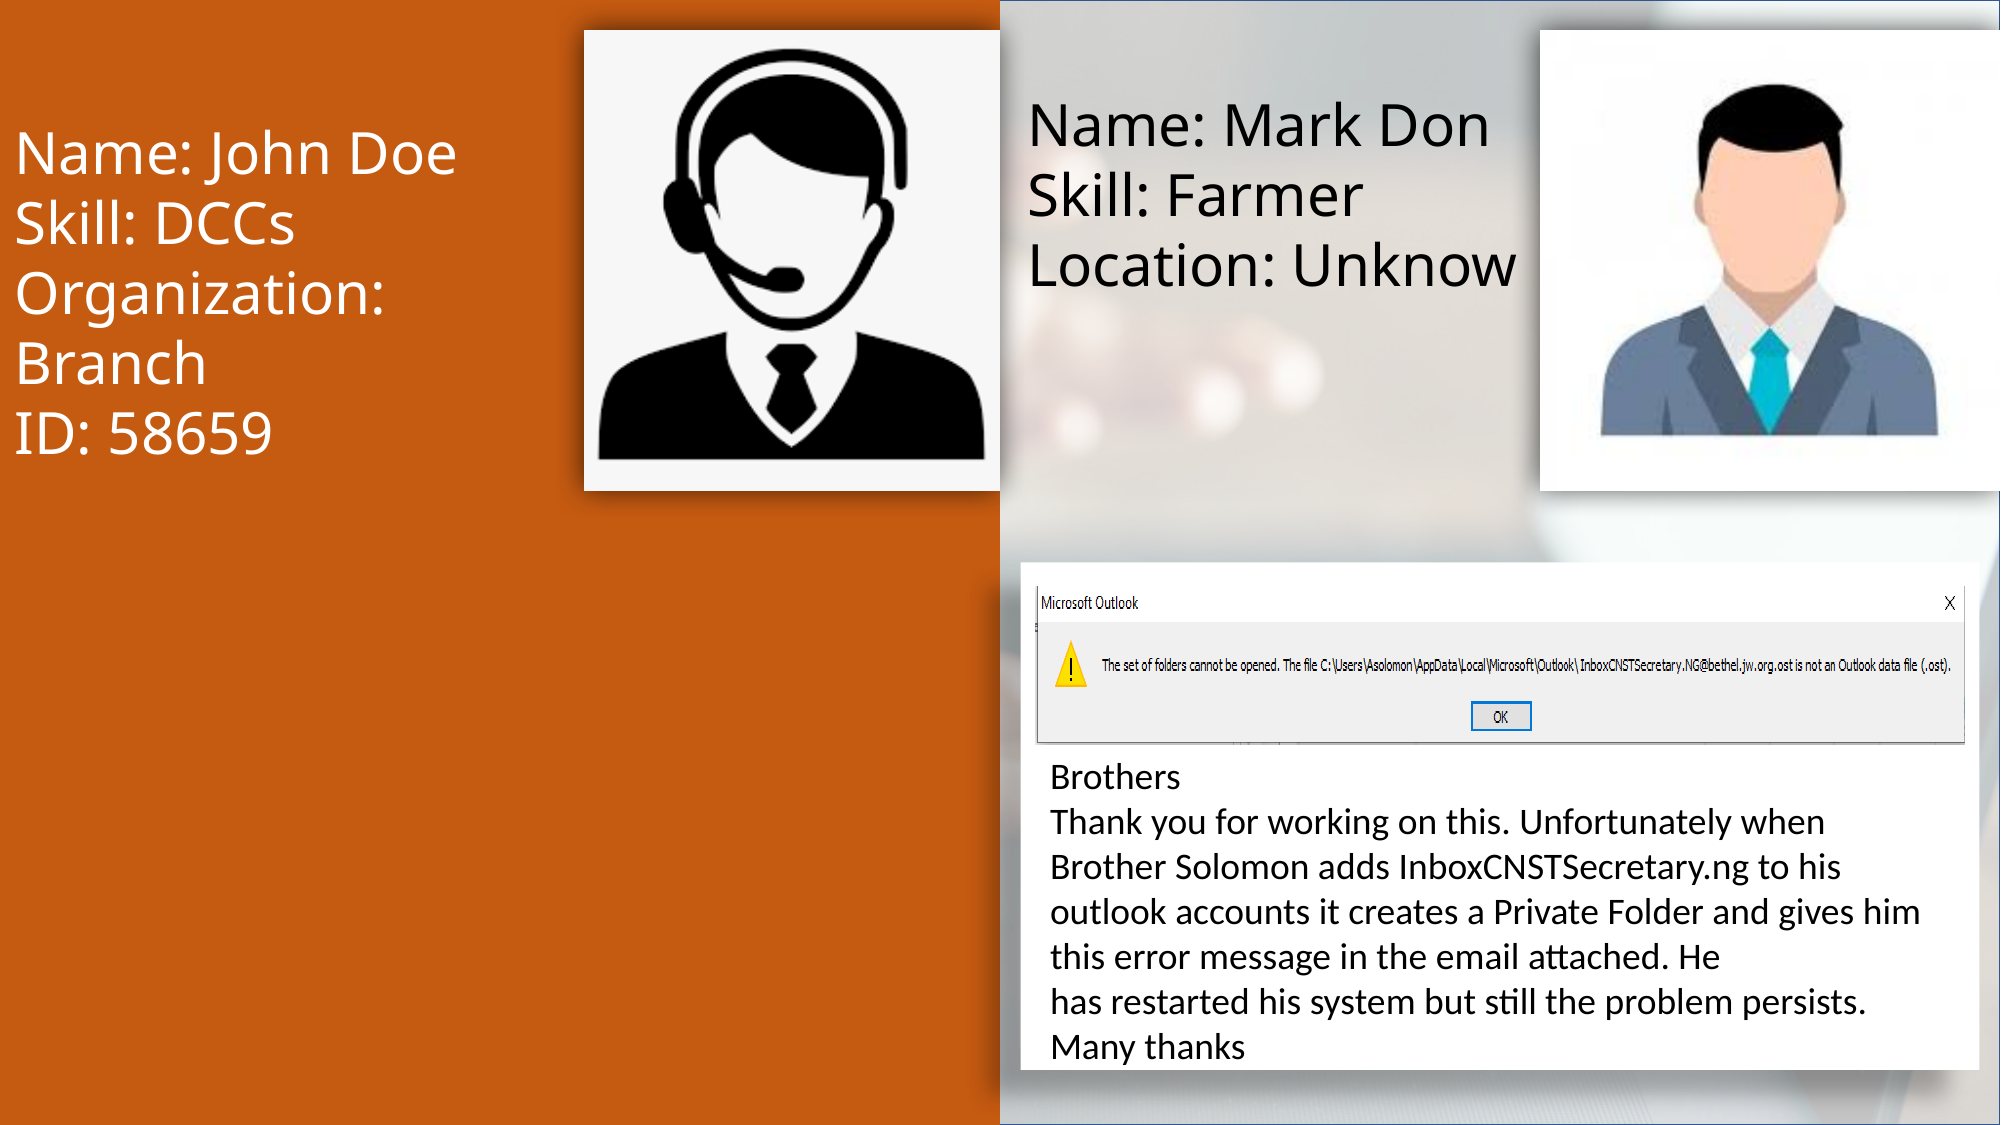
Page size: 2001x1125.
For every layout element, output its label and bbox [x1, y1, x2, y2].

picture [1540, 30, 2000, 491]
text_box [0, 0, 2000, 1125]
text_box [1020, 562, 1980, 1078]
picture [584, 30, 1000, 491]
